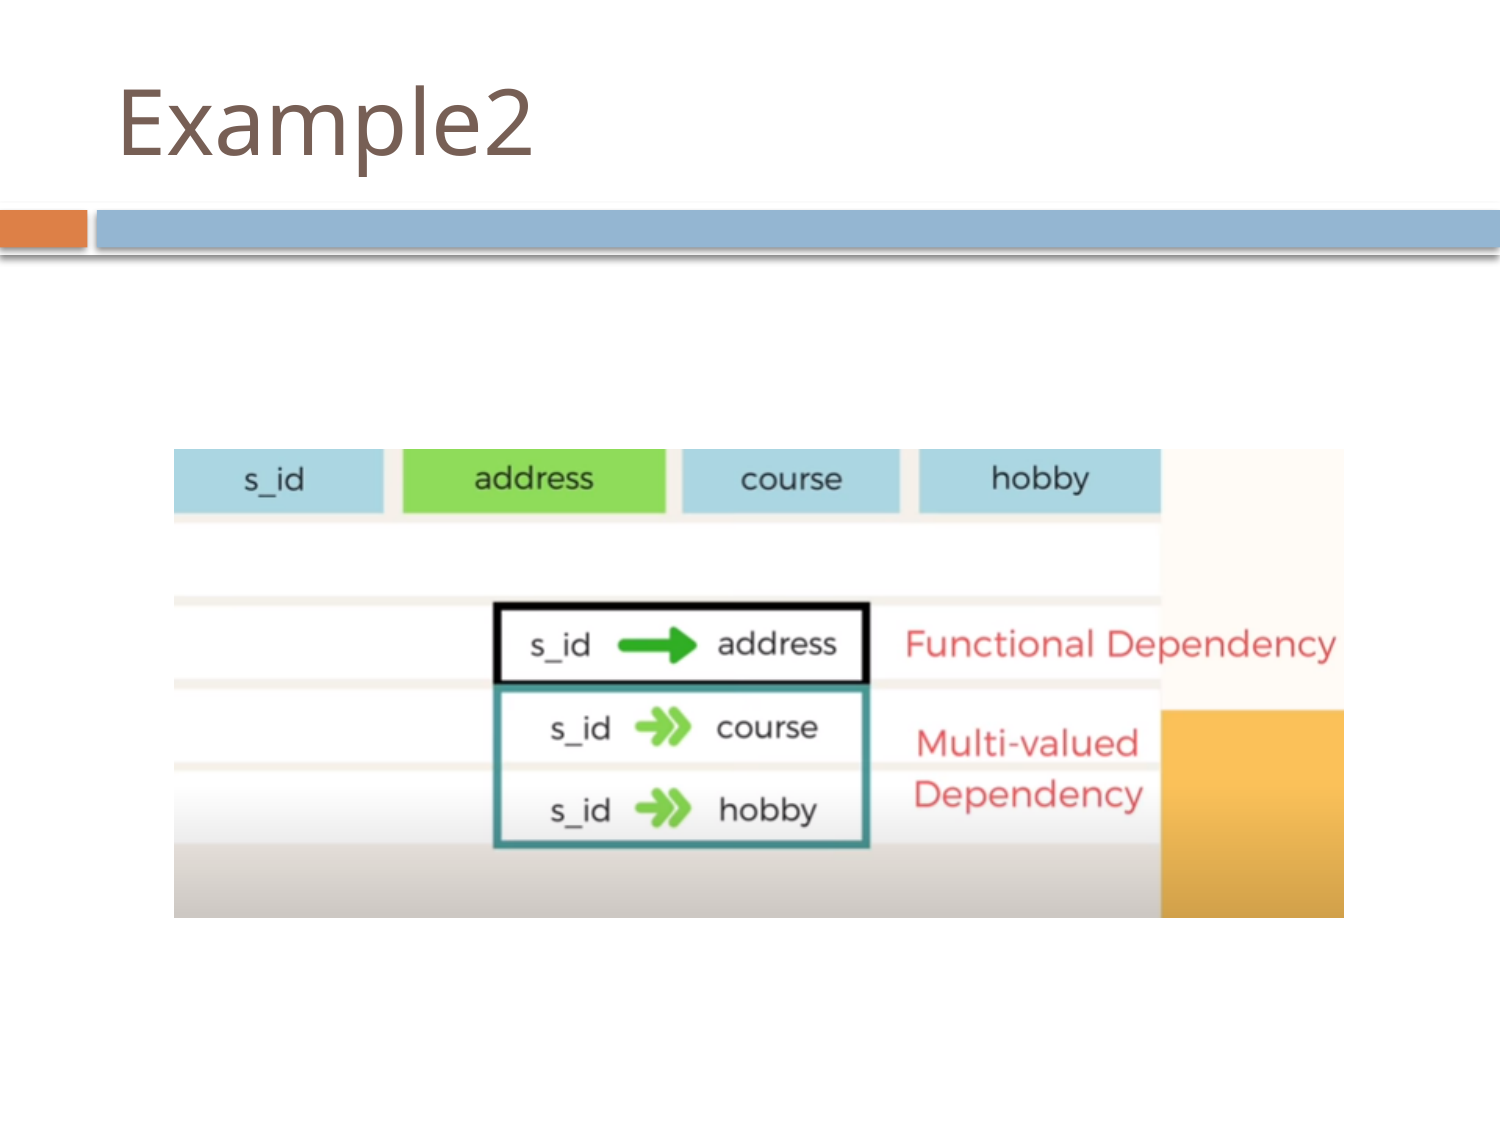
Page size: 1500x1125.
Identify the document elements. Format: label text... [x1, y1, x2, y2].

picture [174, 449, 1345, 918]
title Example2 [100, 37, 1438, 200]
